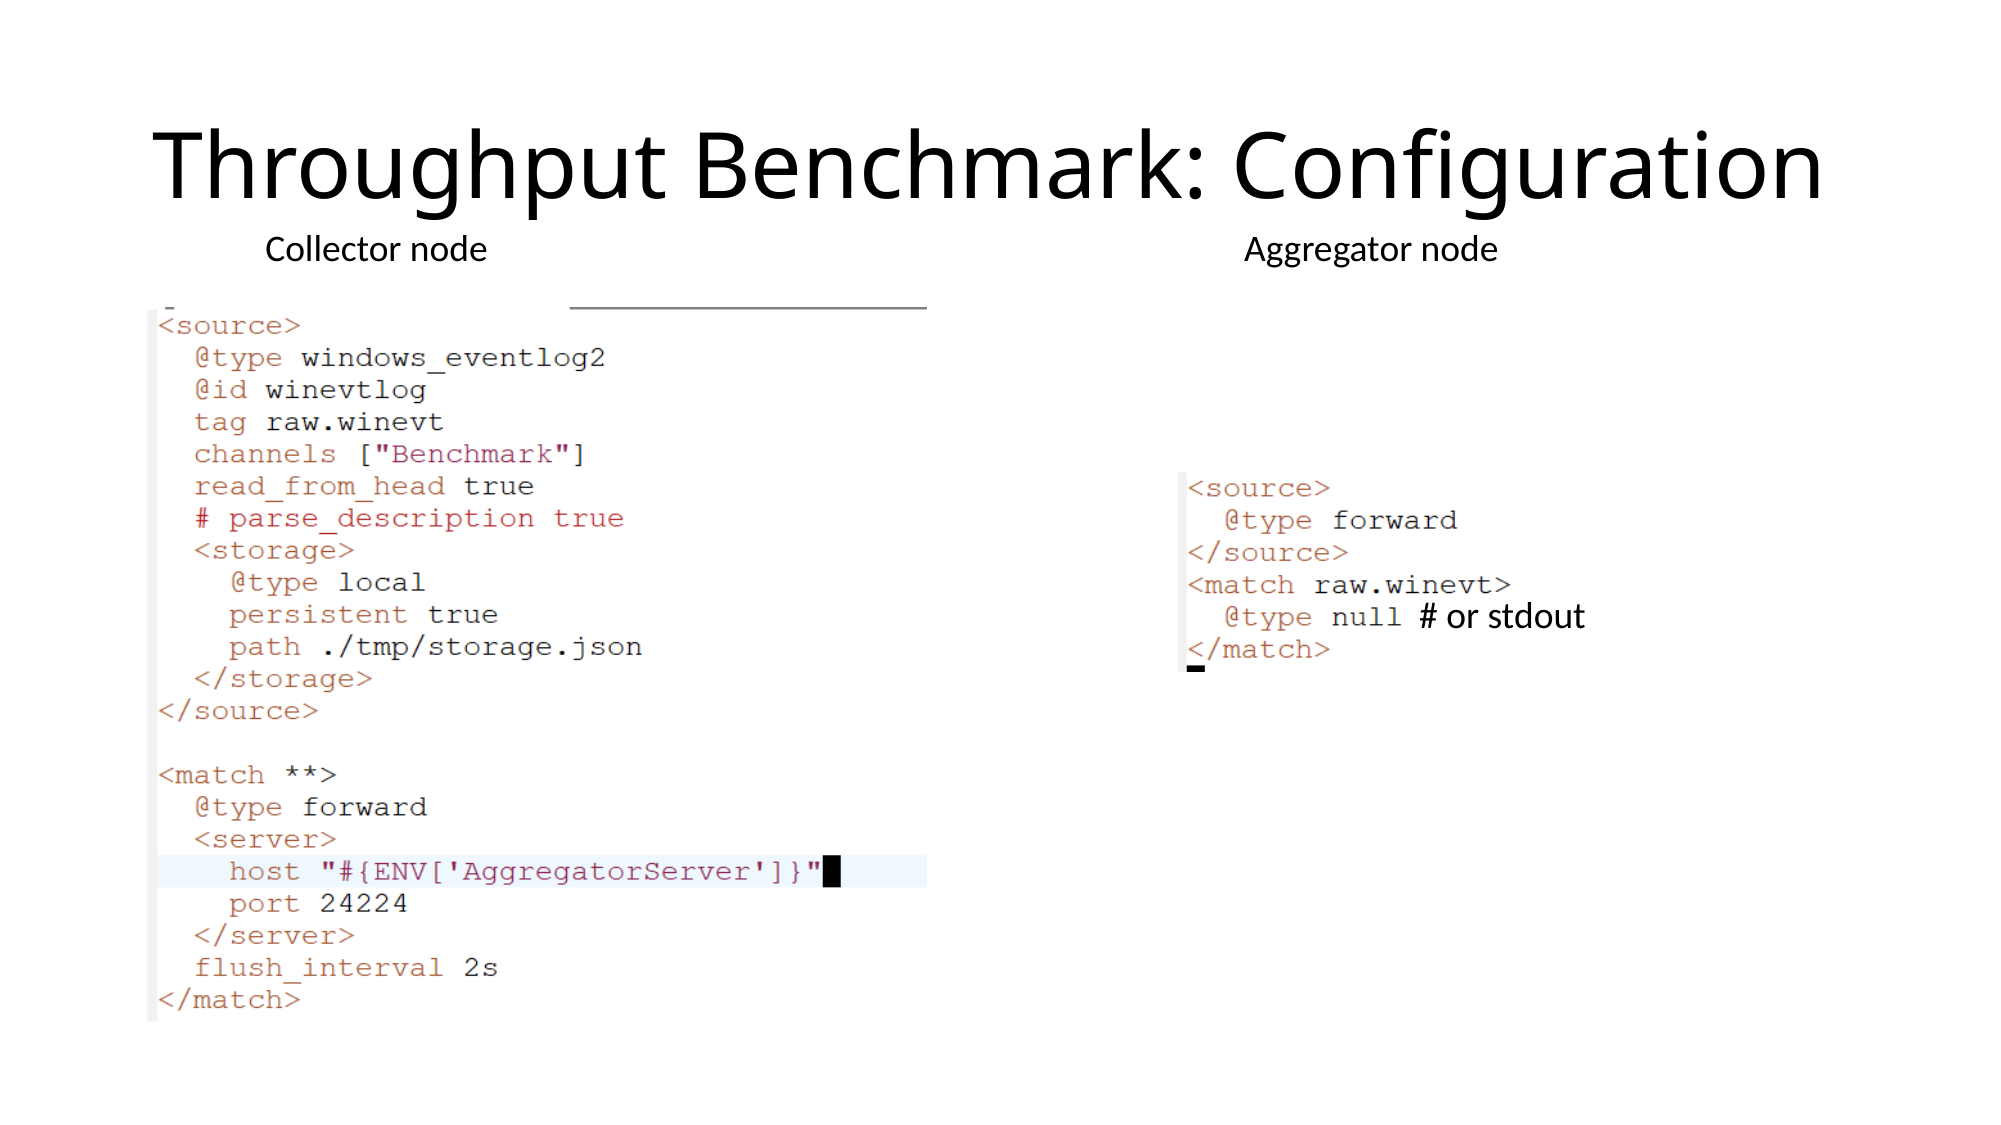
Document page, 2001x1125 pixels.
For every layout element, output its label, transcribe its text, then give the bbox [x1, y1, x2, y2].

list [146, 307, 927, 1021]
text_box Aggregator node [1229, 216, 1538, 277]
title Throughput Benchmark: Configuration [137, 59, 1863, 278]
picture [1178, 472, 1629, 672]
text_box Collector node [250, 216, 530, 277]
